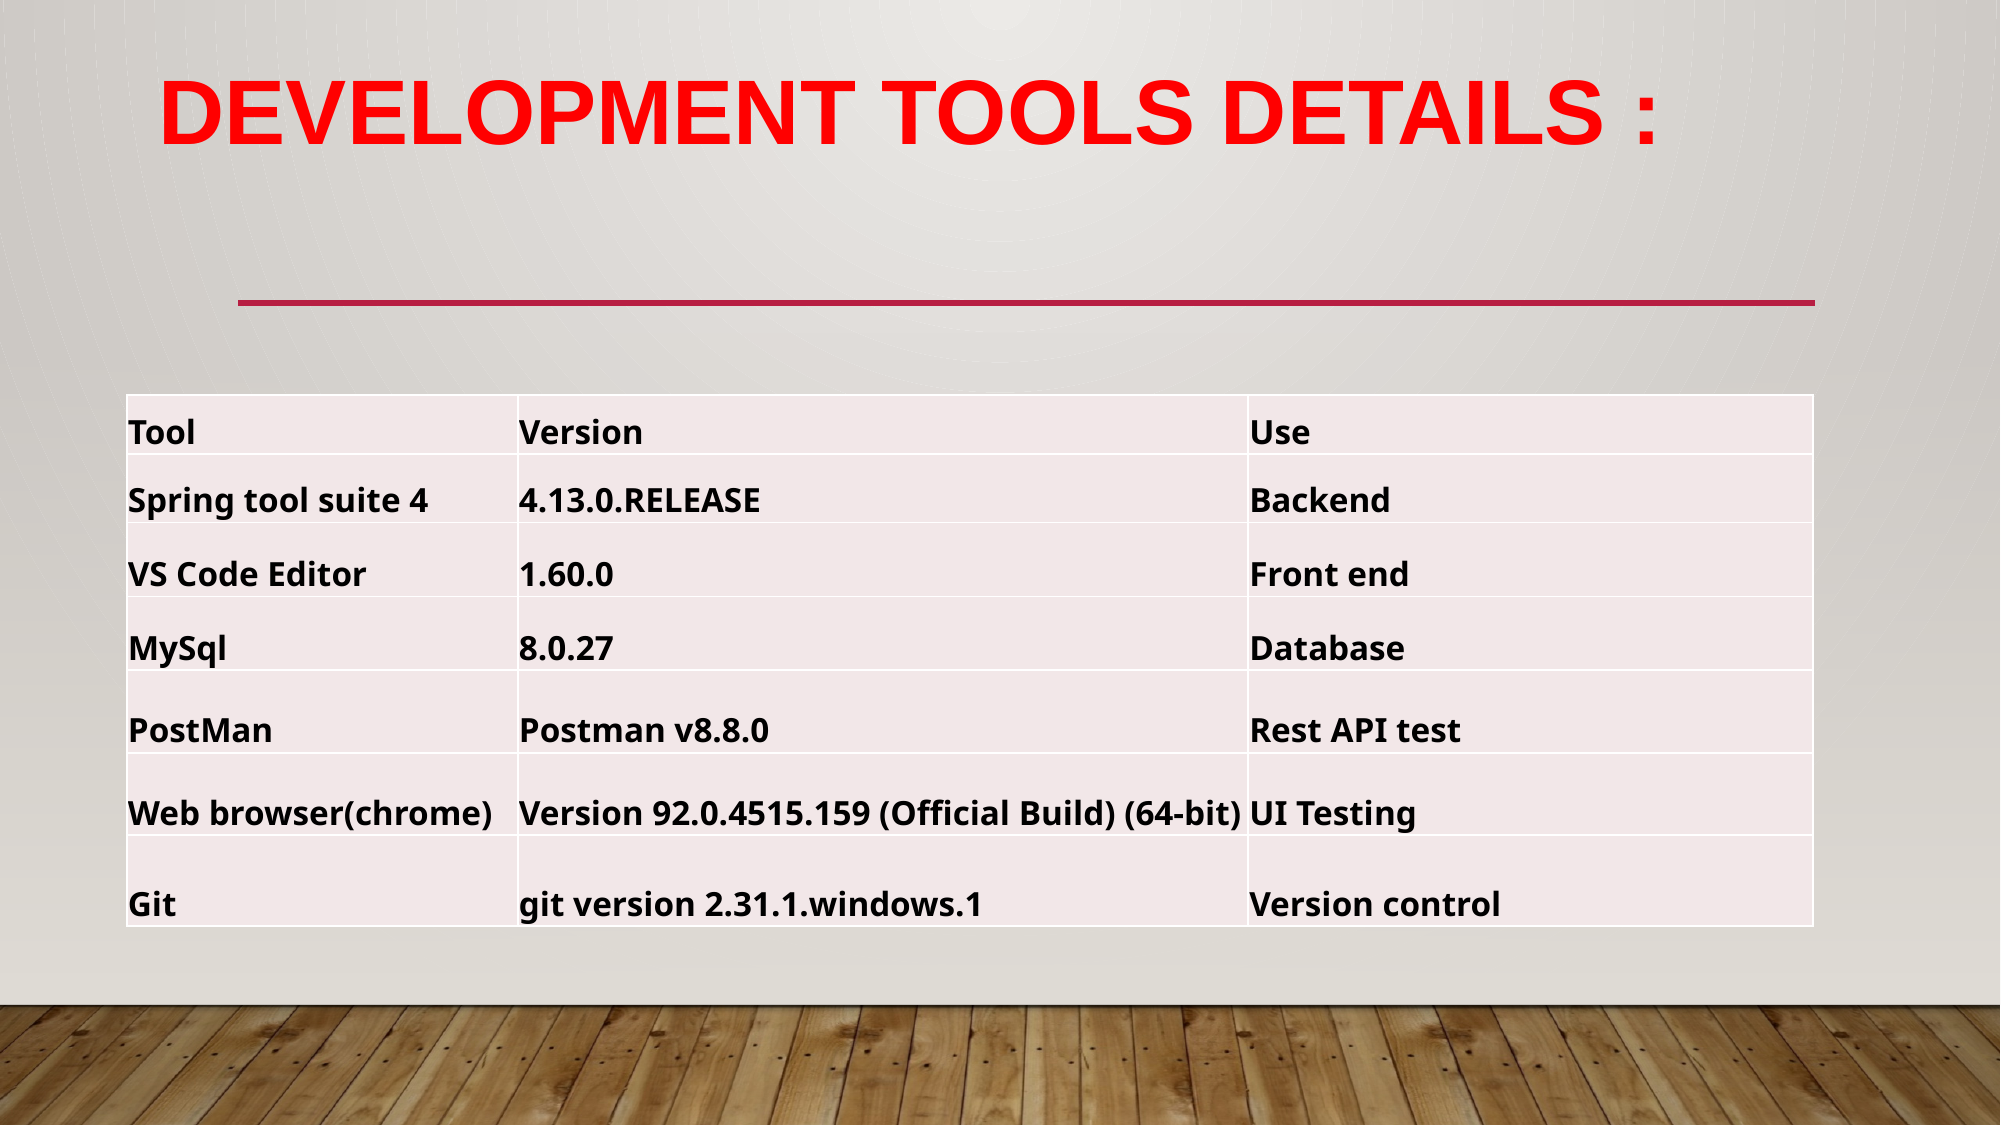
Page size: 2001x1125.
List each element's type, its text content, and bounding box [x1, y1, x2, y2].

table_cell MySql [128, 597, 517, 669]
table_cell Version 92.0.4515.159 (Official Build) (64-bit) [519, 754, 1247, 834]
table_cell Version control [1249, 836, 1812, 925]
table_cell Database [1249, 597, 1812, 669]
table_cell 4.13.0.RELEASE [519, 455, 1247, 522]
picture [0, 1005, 2000, 1125]
table_cell Spring tool suite 4 [128, 455, 517, 522]
table_cell 1.60.0 [519, 523, 1247, 596]
table_cell Git [128, 836, 517, 925]
table_header Version [519, 396, 1247, 453]
table_cell Front end [1249, 523, 1812, 596]
table_header Use [1249, 396, 1812, 453]
table_cell Rest API test [1249, 671, 1812, 752]
table_cell Web browser(chrome) [128, 754, 517, 834]
table_cell UI Testing [1249, 754, 1812, 834]
table_header Tool [128, 396, 517, 453]
table_cell git version 2.31.1.windows.1 [519, 836, 1247, 925]
table_cell 8.0.27 [519, 597, 1247, 669]
table_cell PostMan [128, 671, 517, 752]
table_cell Backend [1249, 455, 1812, 522]
table_cell Postman v8.8.0 [519, 671, 1247, 752]
table_cell VS Code Editor [128, 523, 517, 596]
title Development Tools details : [143, 58, 1869, 344]
